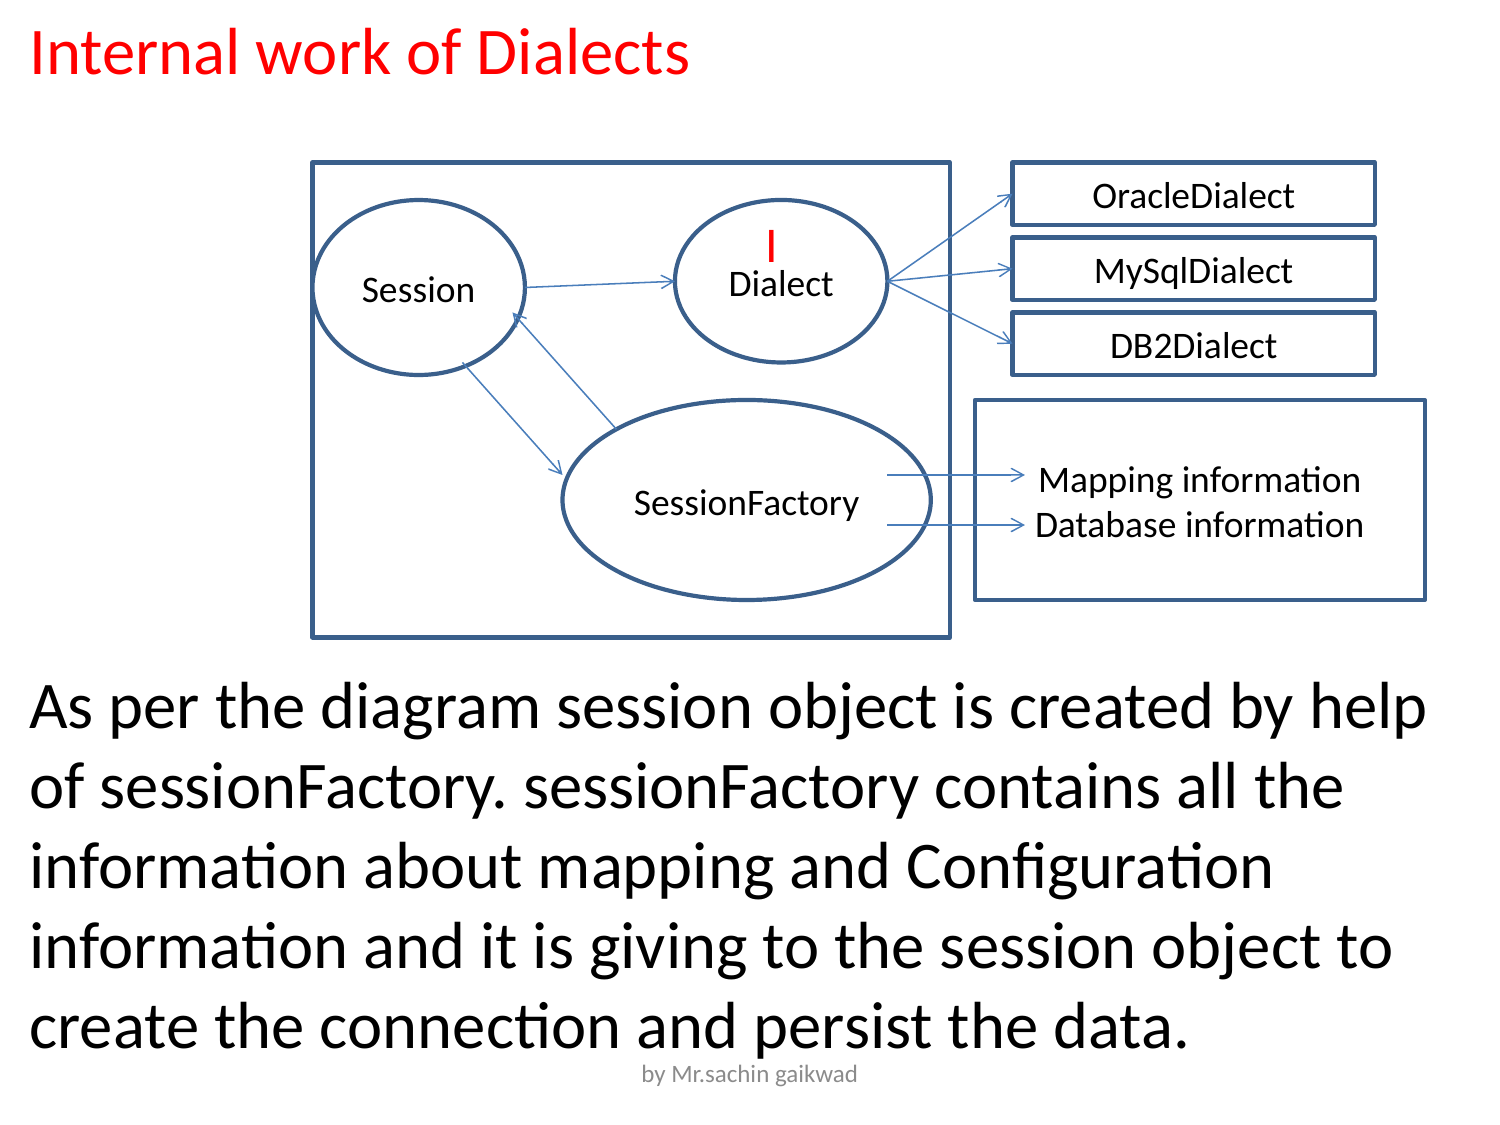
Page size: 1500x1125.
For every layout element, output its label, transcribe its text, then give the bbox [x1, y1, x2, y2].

list Internal work of Dialects As per the diagram session object is created by help of sessionFactory. sessionFactory contains all the information about mapping and Configuration information and it is giving to the session object to create the connection and persist the data. [14, 0, 1475, 1100]
text_box Mapping information Database information [973, 398, 1427, 602]
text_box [887, 193, 1013, 268]
text_box Session [310, 197, 527, 378]
text_box Dialect [672, 197, 882, 365]
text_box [887, 268, 1013, 280]
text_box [887, 280, 1013, 344]
text_box DB2Dialect [1010, 310, 1377, 377]
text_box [462, 362, 563, 476]
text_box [524, 280, 676, 288]
text_box [310, 297, 952, 640]
text_box [310, 160, 952, 279]
text_box SessionFactory [560, 397, 933, 603]
text_box MySqlDialect [1016, 235, 1377, 302]
text_box [524, 296, 952, 474]
text_box I [750, 205, 793, 281]
text_box OracleDialect [1010, 160, 1377, 227]
footer by Mr.sachin gaikwad [512, 1042, 988, 1103]
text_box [512, 312, 617, 430]
